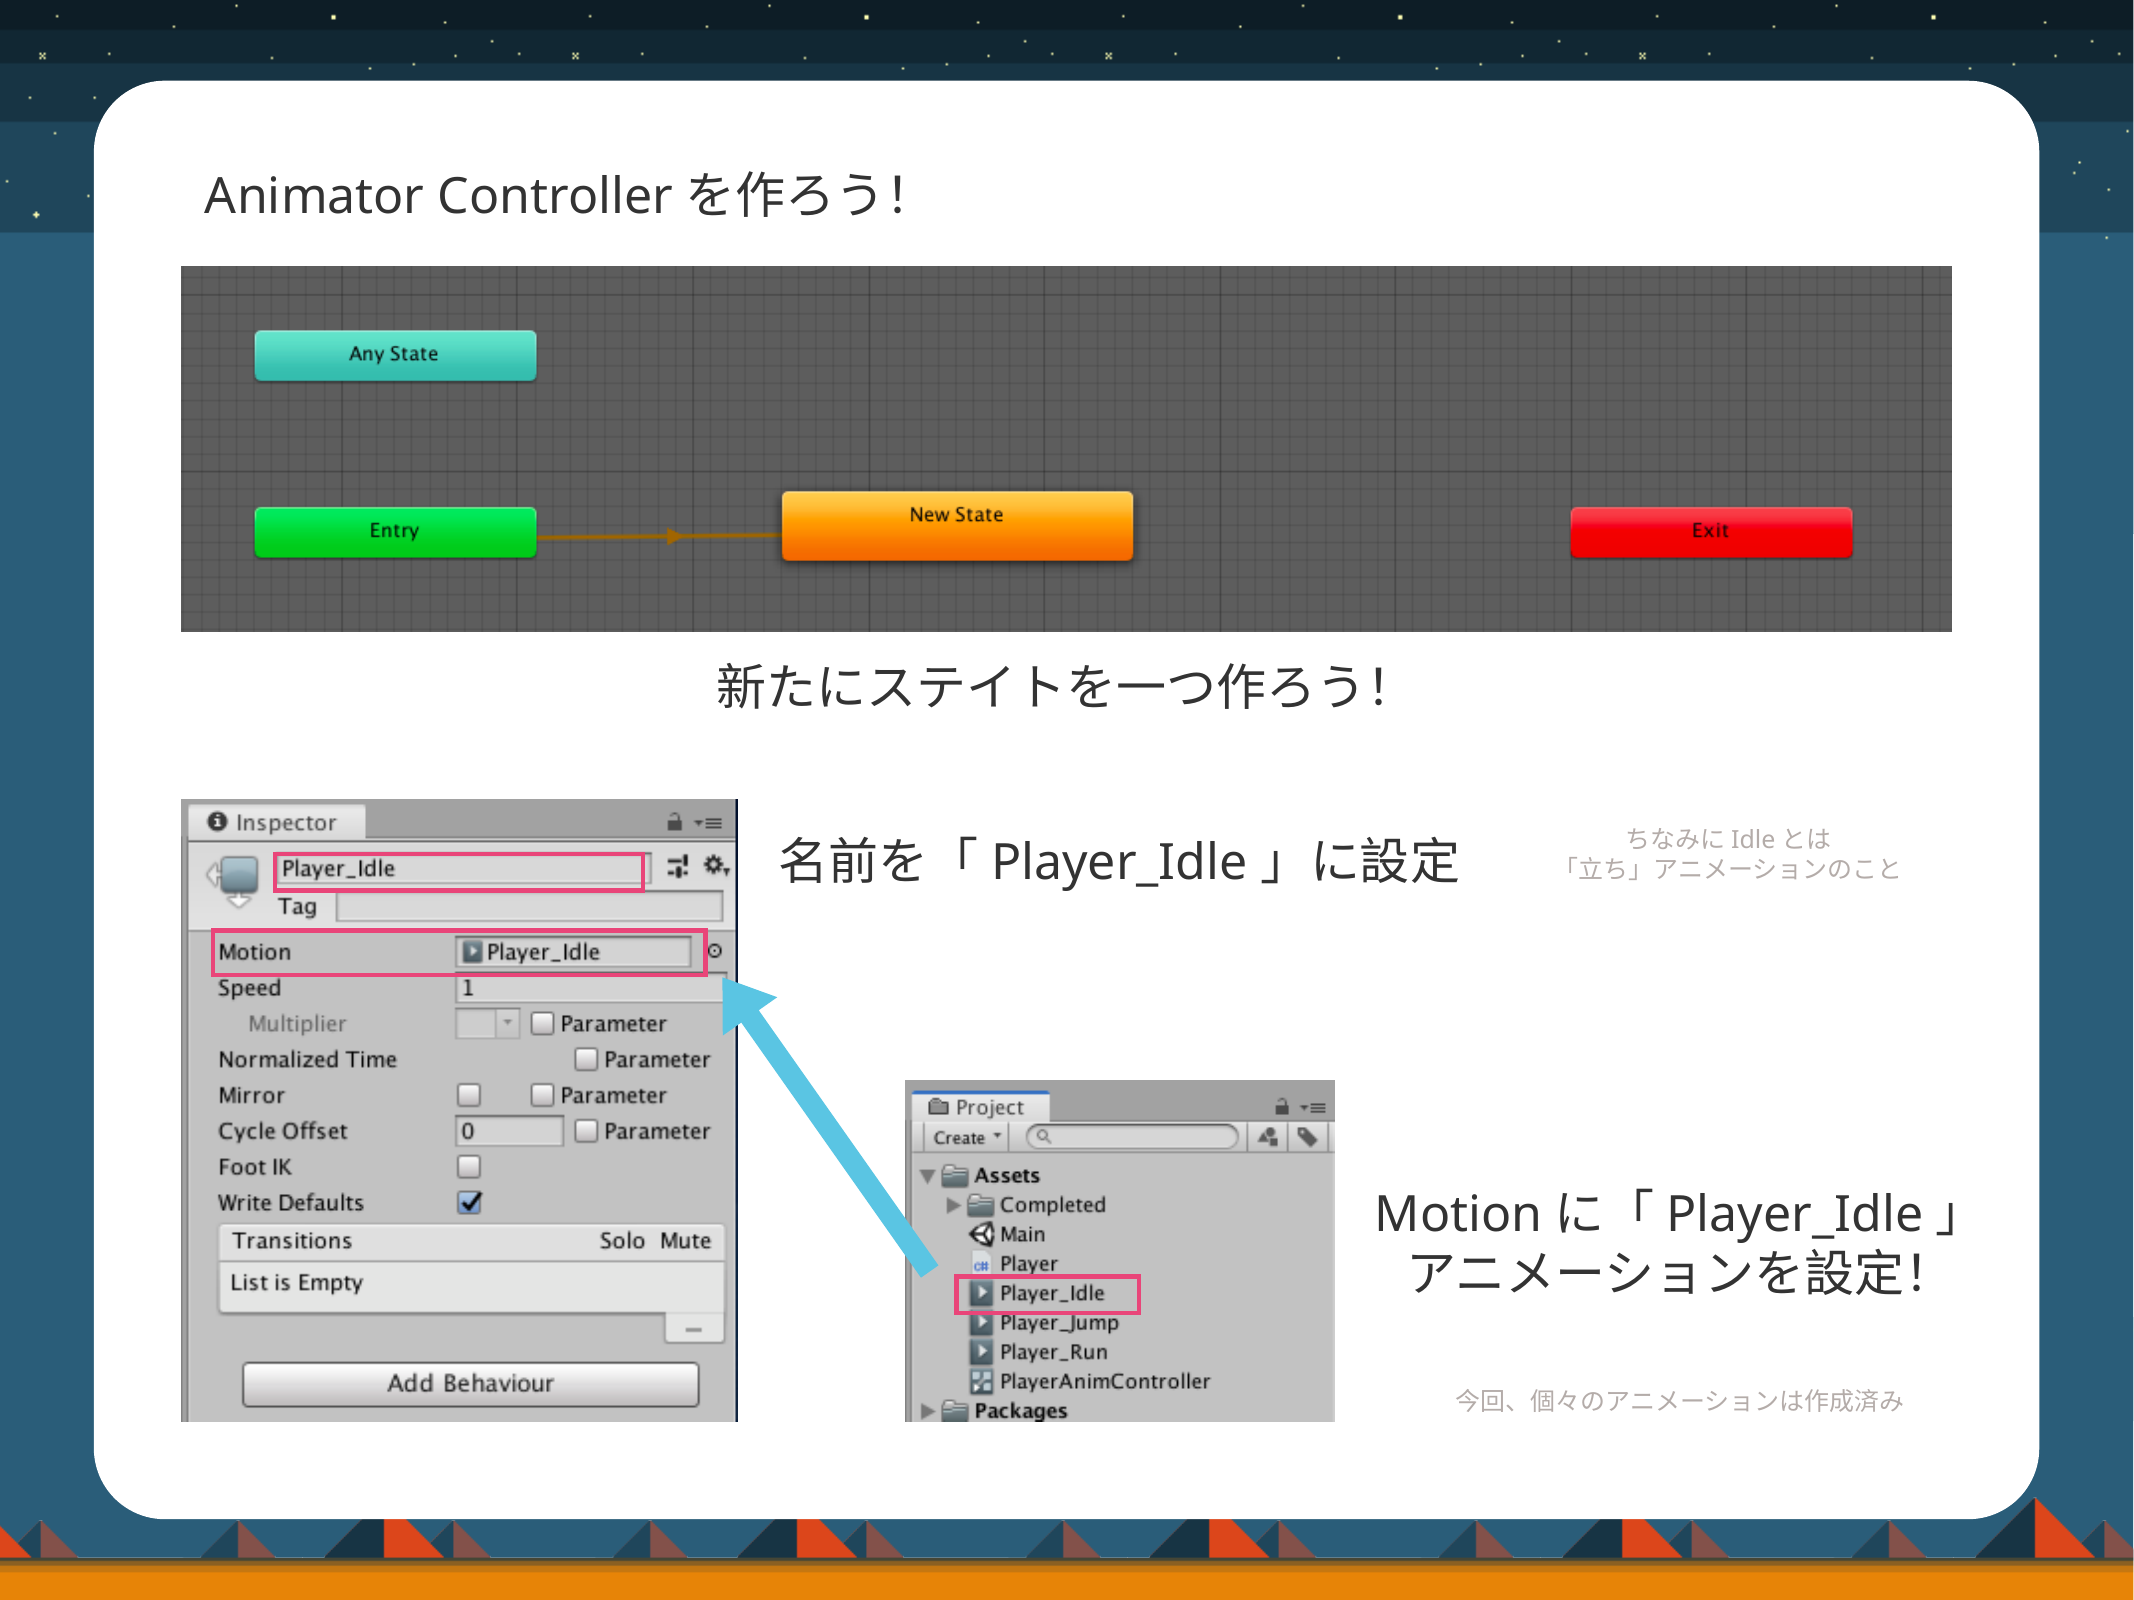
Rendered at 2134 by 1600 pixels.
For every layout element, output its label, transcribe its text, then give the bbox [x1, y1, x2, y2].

picture [181, 266, 1953, 633]
text_box 名前を「Player_Idle」に設定 [770, 820, 1469, 898]
picture [181, 799, 738, 1422]
picture [0, 1422, 2134, 1600]
text_box ちなみにIdleとは 「立ち」アニメーションのこと [1545, 814, 1912, 892]
picture [0, 0, 2134, 533]
text_box Motionに「Player_Idle」 アニメーションを設定！ [1366, 1173, 1994, 1310]
text_box [738, 982, 904, 1254]
text_box 新たにステイトを一つ作ろう！ [708, 647, 1426, 724]
text_box Animator Controllerを作ろう！ [196, 155, 944, 232]
text_box 今回、個々のアニメーションは作成済み [1447, 1377, 1914, 1424]
picture [904, 1079, 1335, 1422]
